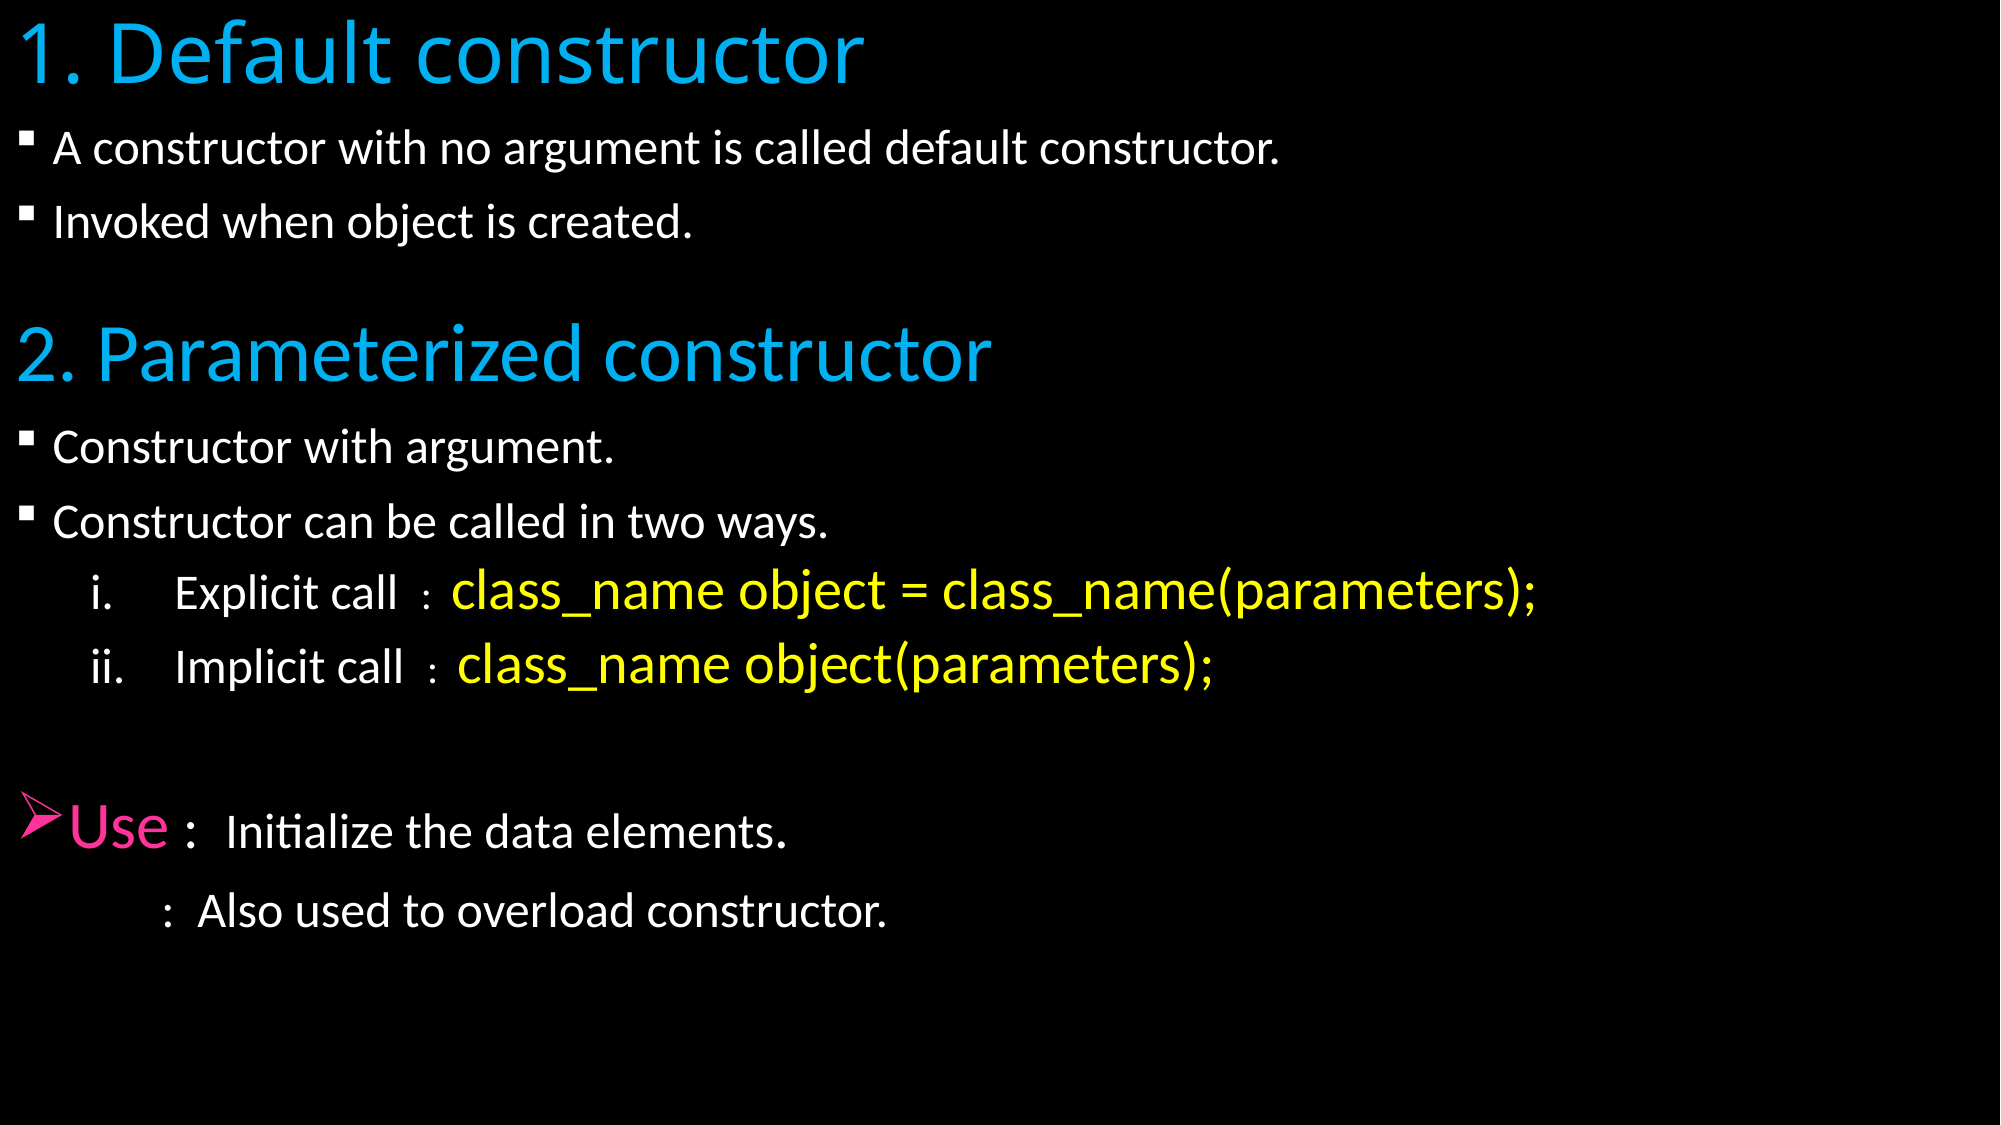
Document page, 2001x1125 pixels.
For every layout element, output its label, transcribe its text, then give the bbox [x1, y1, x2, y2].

title 1. Default constructor [0, 0, 2000, 113]
list A constructor with no argument is called default constructor. Invoked when object is created. 2. Parameterized constructor Constructor with argument. Constructor can be called in two ways. Explicit call : class_name object = class_name(parameters); Implicit call : class_name object(parameters); Use : Initialize the data elements. : Also used to overload constructor. [0, 113, 2000, 1125]
